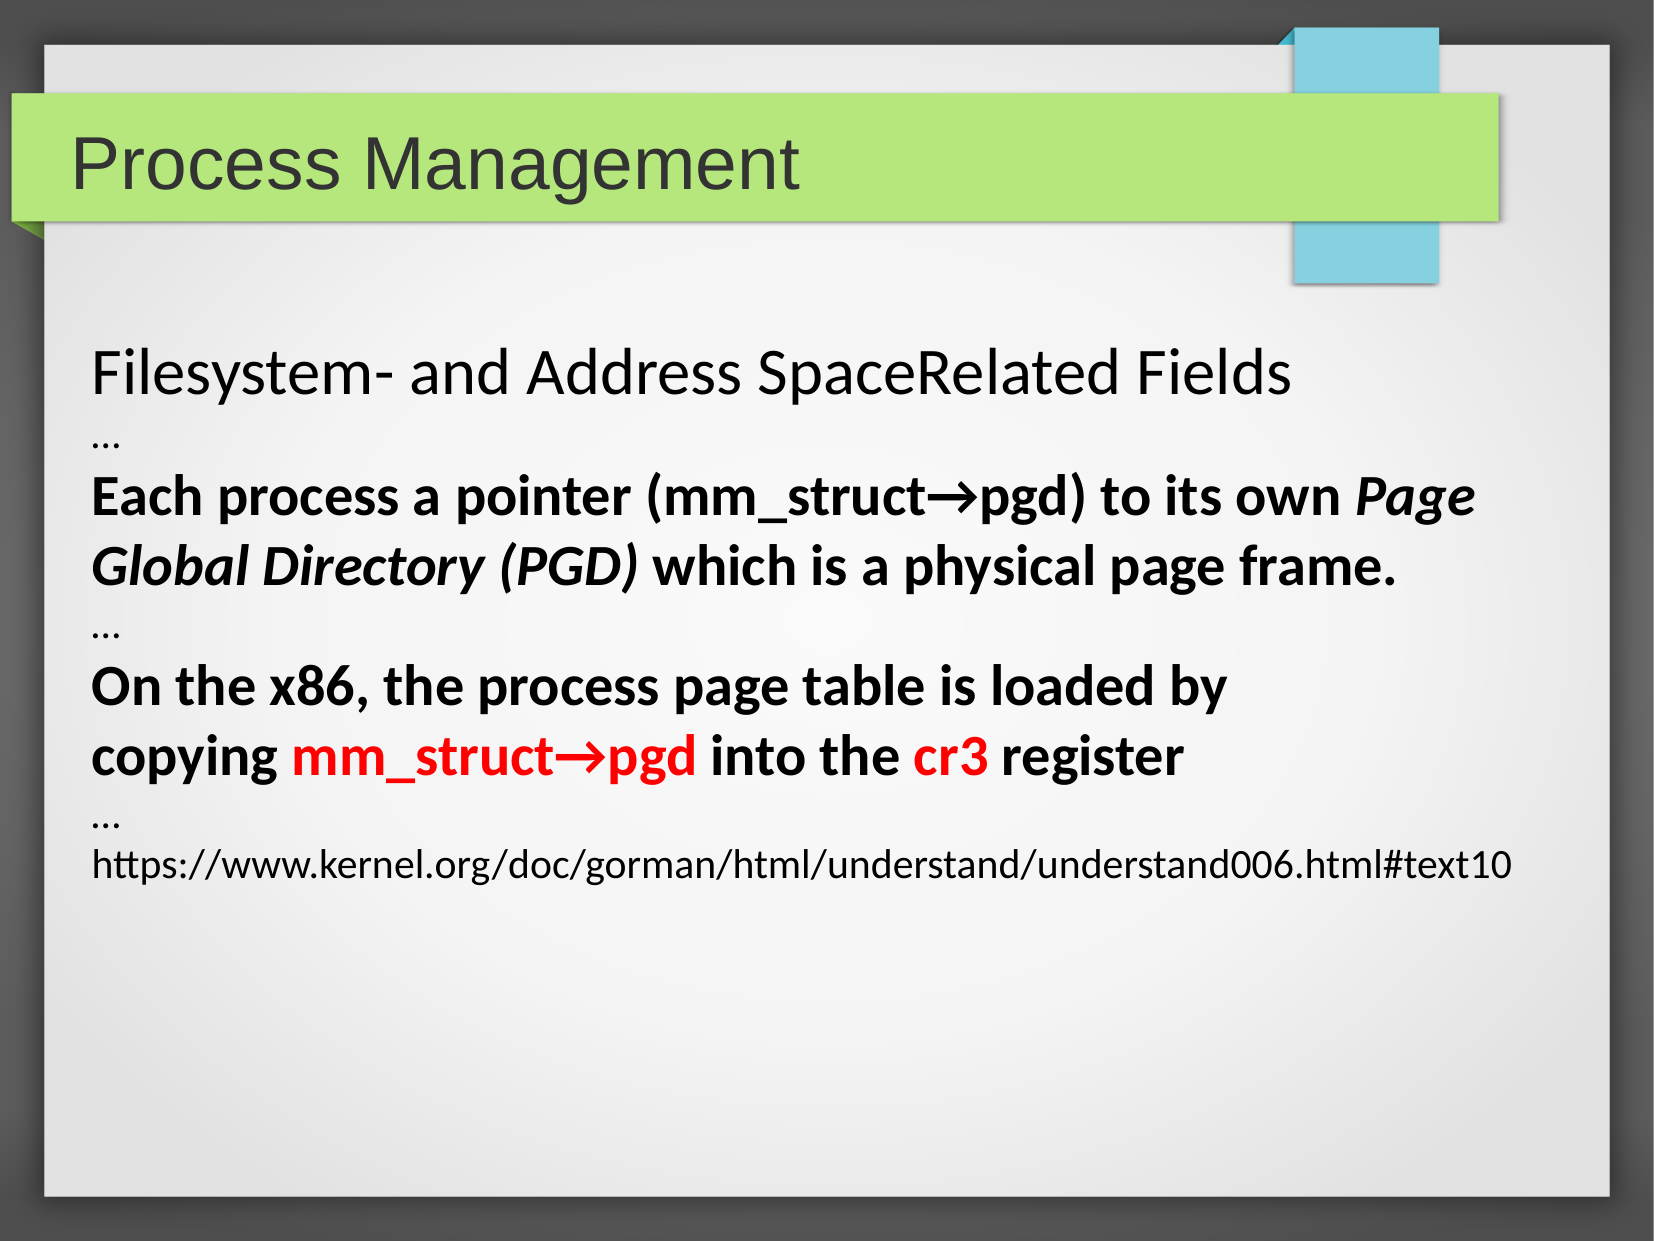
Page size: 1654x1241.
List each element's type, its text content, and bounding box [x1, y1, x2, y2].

picture [0, 0, 1654, 1241]
text_box Filesystem- and Address SpaceRelated Fields … Each process a pointer (mm_struct→pgd) to its own Page Global Directory (PGD) which is a physical page frame. … On the x86, the process page table is loaded by copying mm_struct→pgd into the cr3 register … https://www.kernel.org/doc/gorman/html/understand/understand006.html#text10 [76, 320, 1540, 895]
title Process Management [70, 106, 1229, 213]
